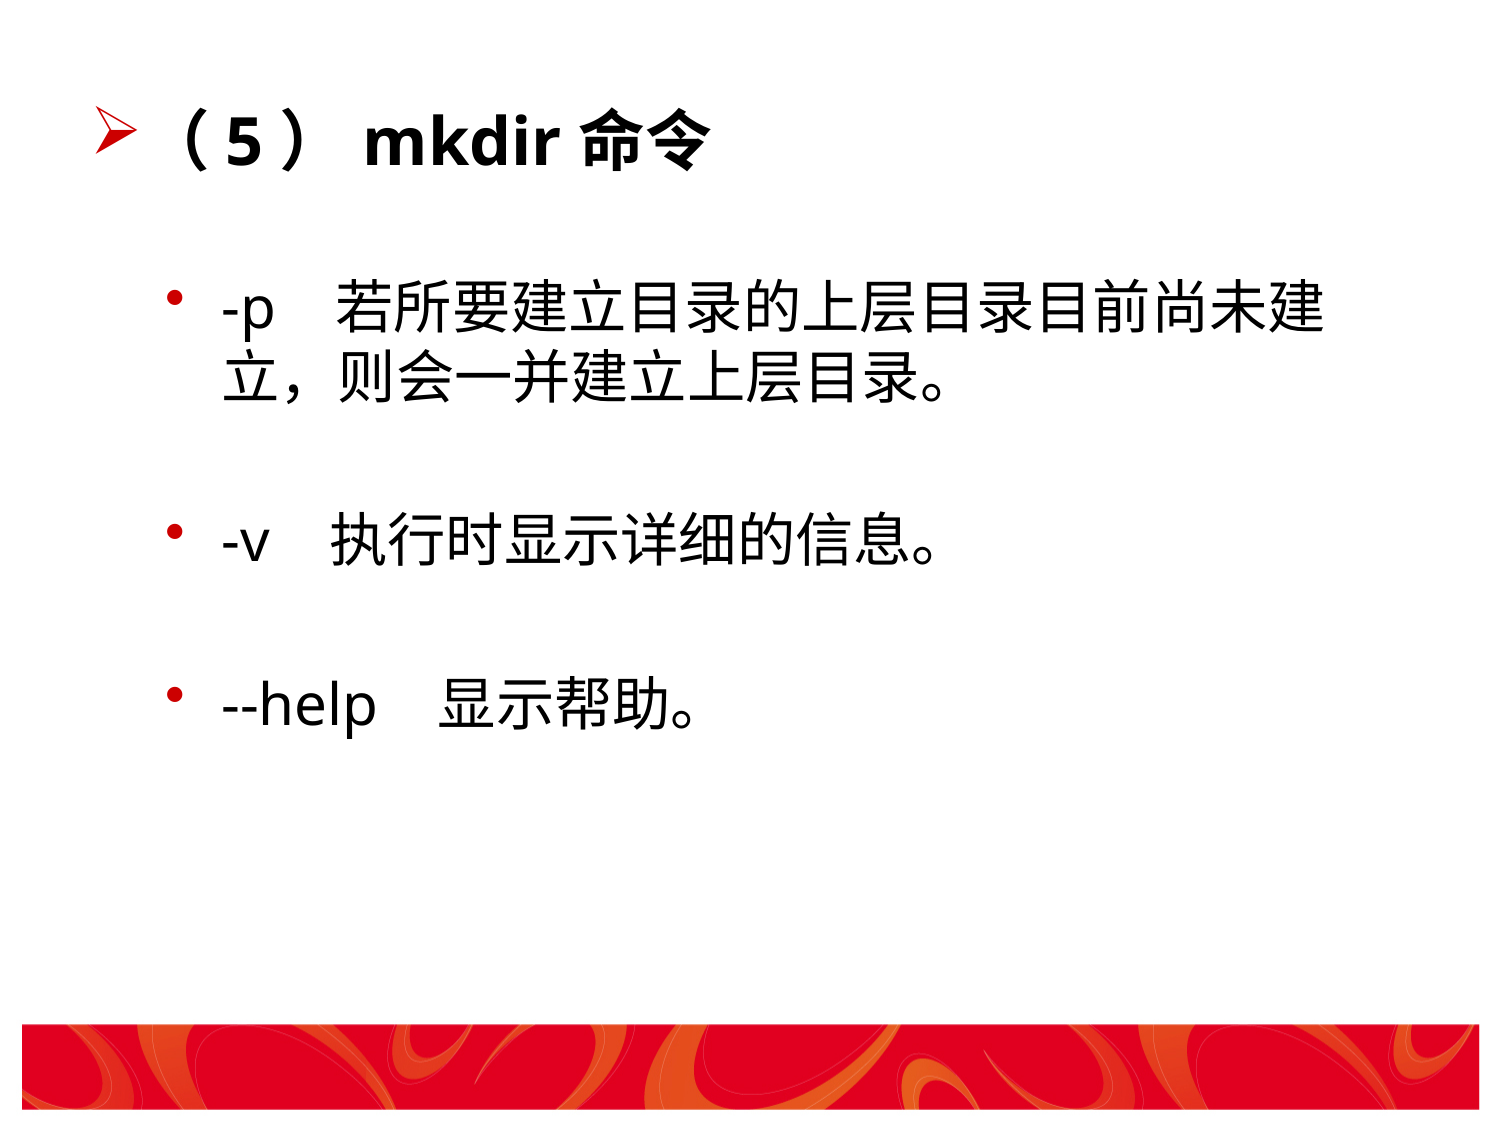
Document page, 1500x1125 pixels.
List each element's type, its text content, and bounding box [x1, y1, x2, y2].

list -p 若所要建立目录的上层目录目前尚未建立，则会一并建立上层目录。 -v 执行时显示详细的信息。 --help 显示帮助。 [150, 262, 1425, 938]
title （5）mkdir命令 [75, 45, 1425, 233]
picture [0, 987, 1500, 1125]
